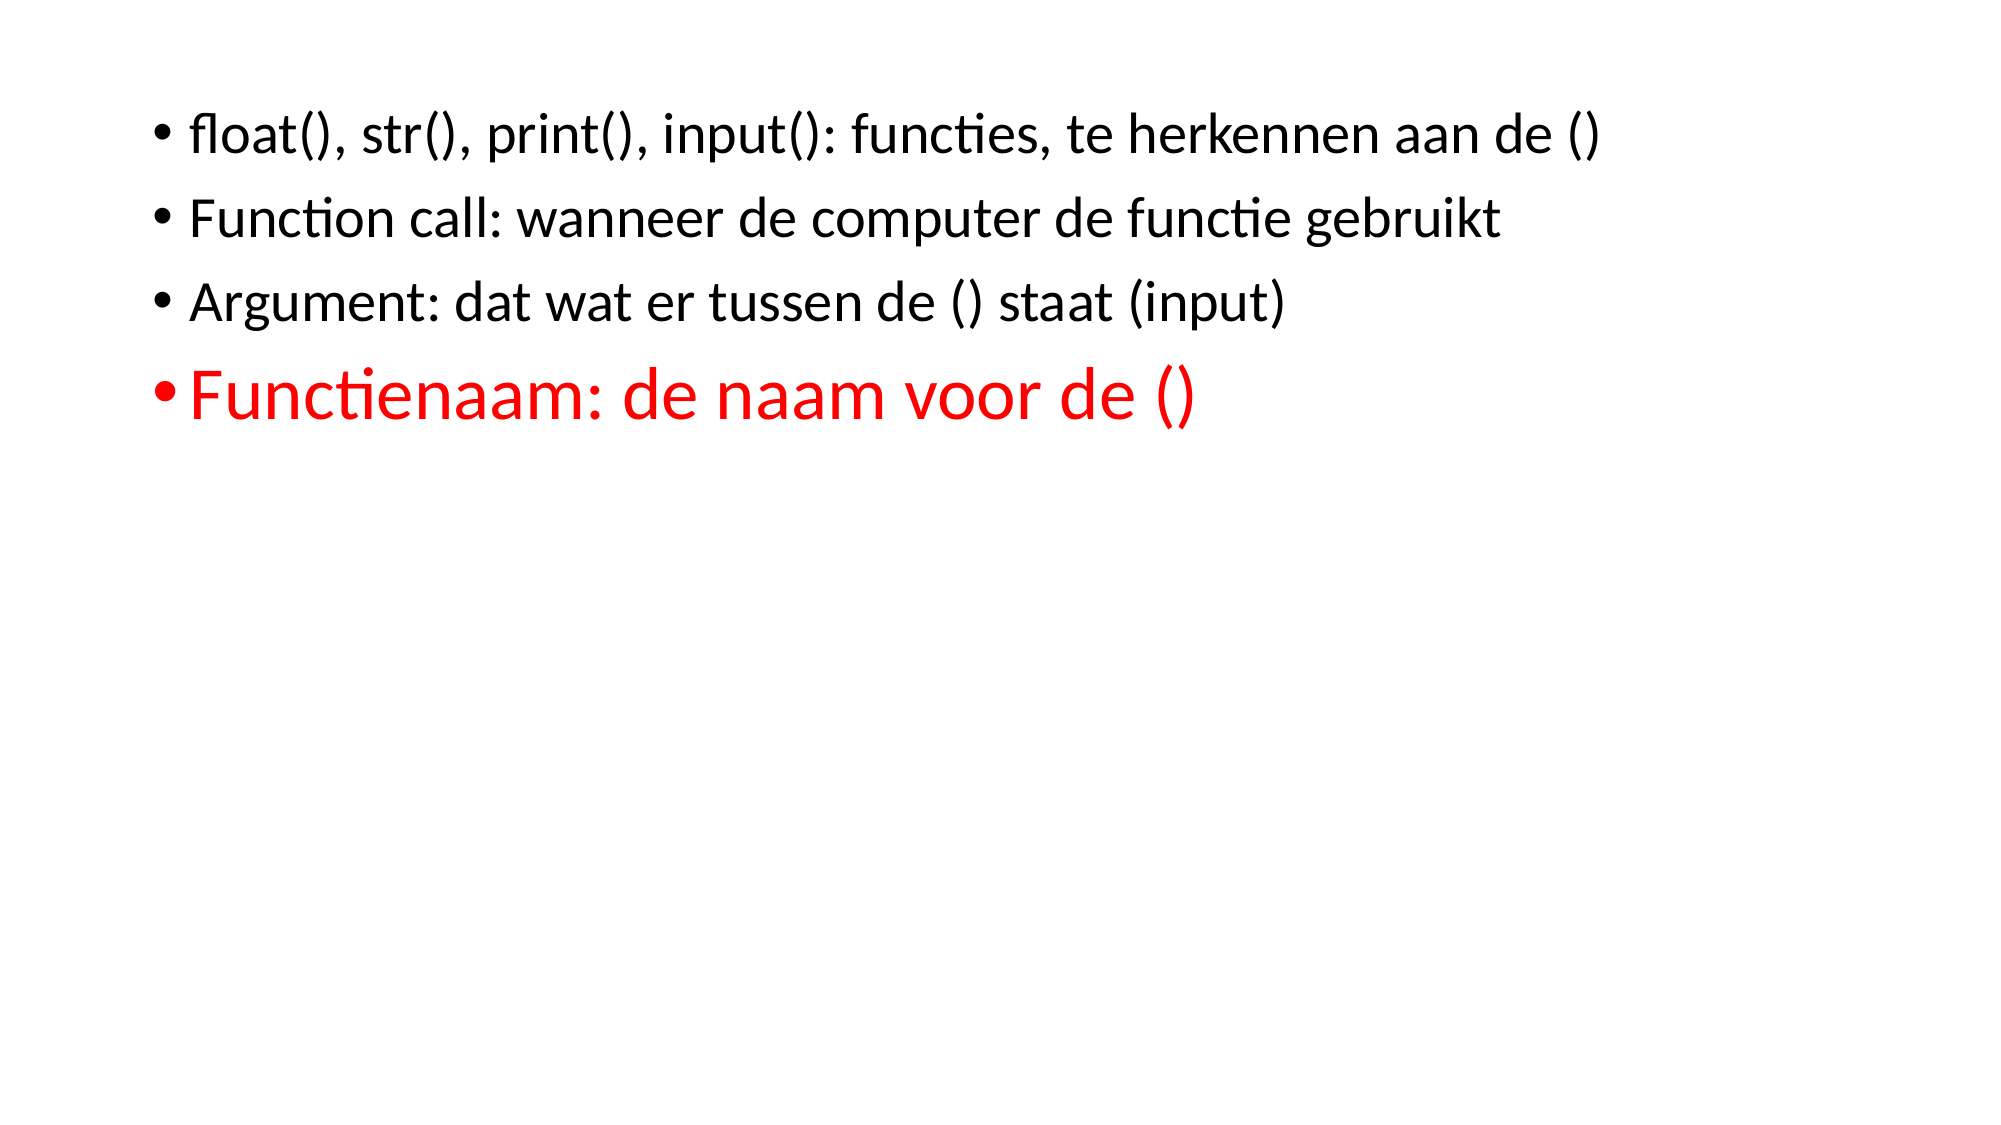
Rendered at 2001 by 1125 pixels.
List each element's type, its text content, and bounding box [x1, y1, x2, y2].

list float(), str(), print(), input(): functies, te herkennen aan de () Function call: wanneer de computer de functie gebruikt Argument: dat wat er tussen de () staat (input) Functienaam: de naam voor de () [137, 96, 1863, 1014]
